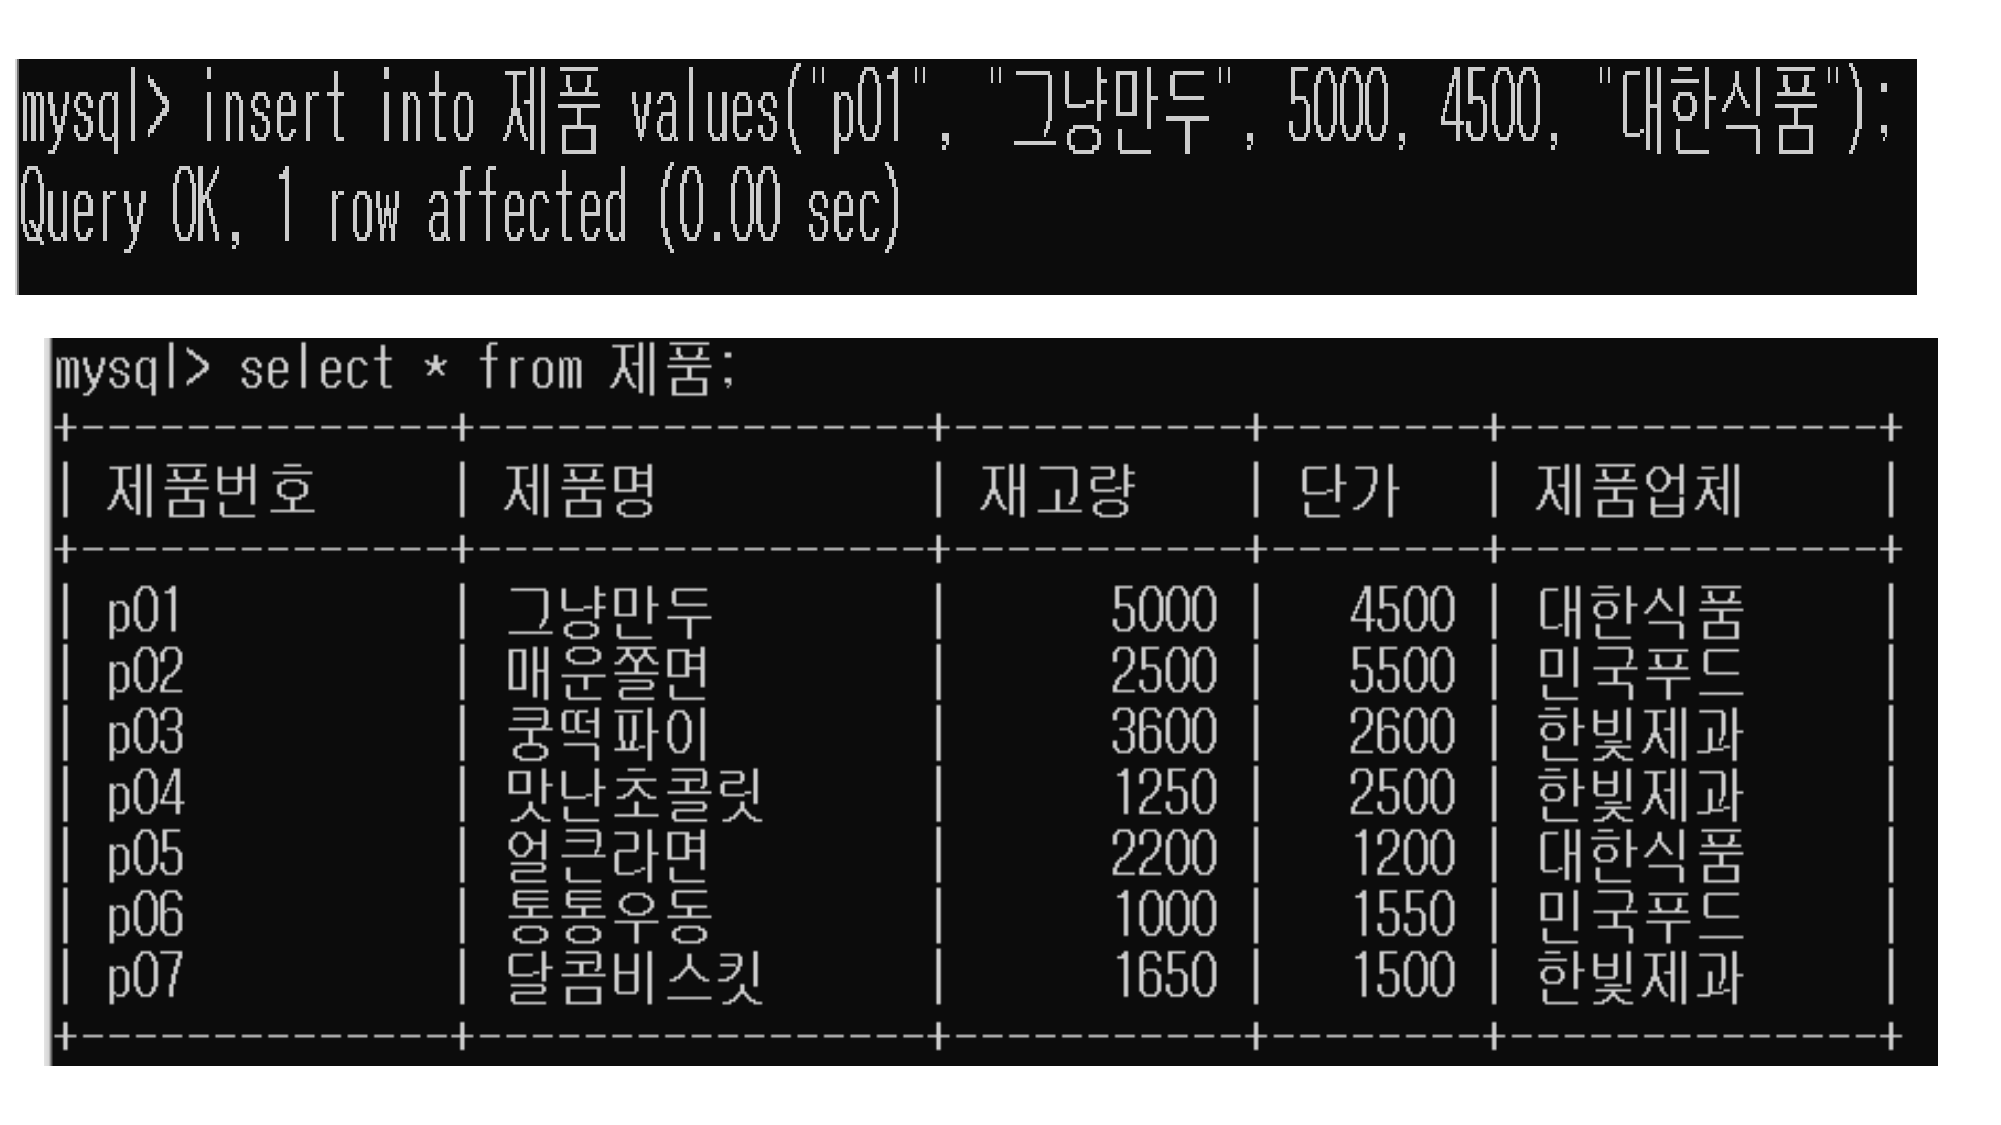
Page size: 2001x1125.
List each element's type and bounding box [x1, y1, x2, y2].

picture [44, 338, 1938, 1066]
list [15, 59, 1917, 295]
